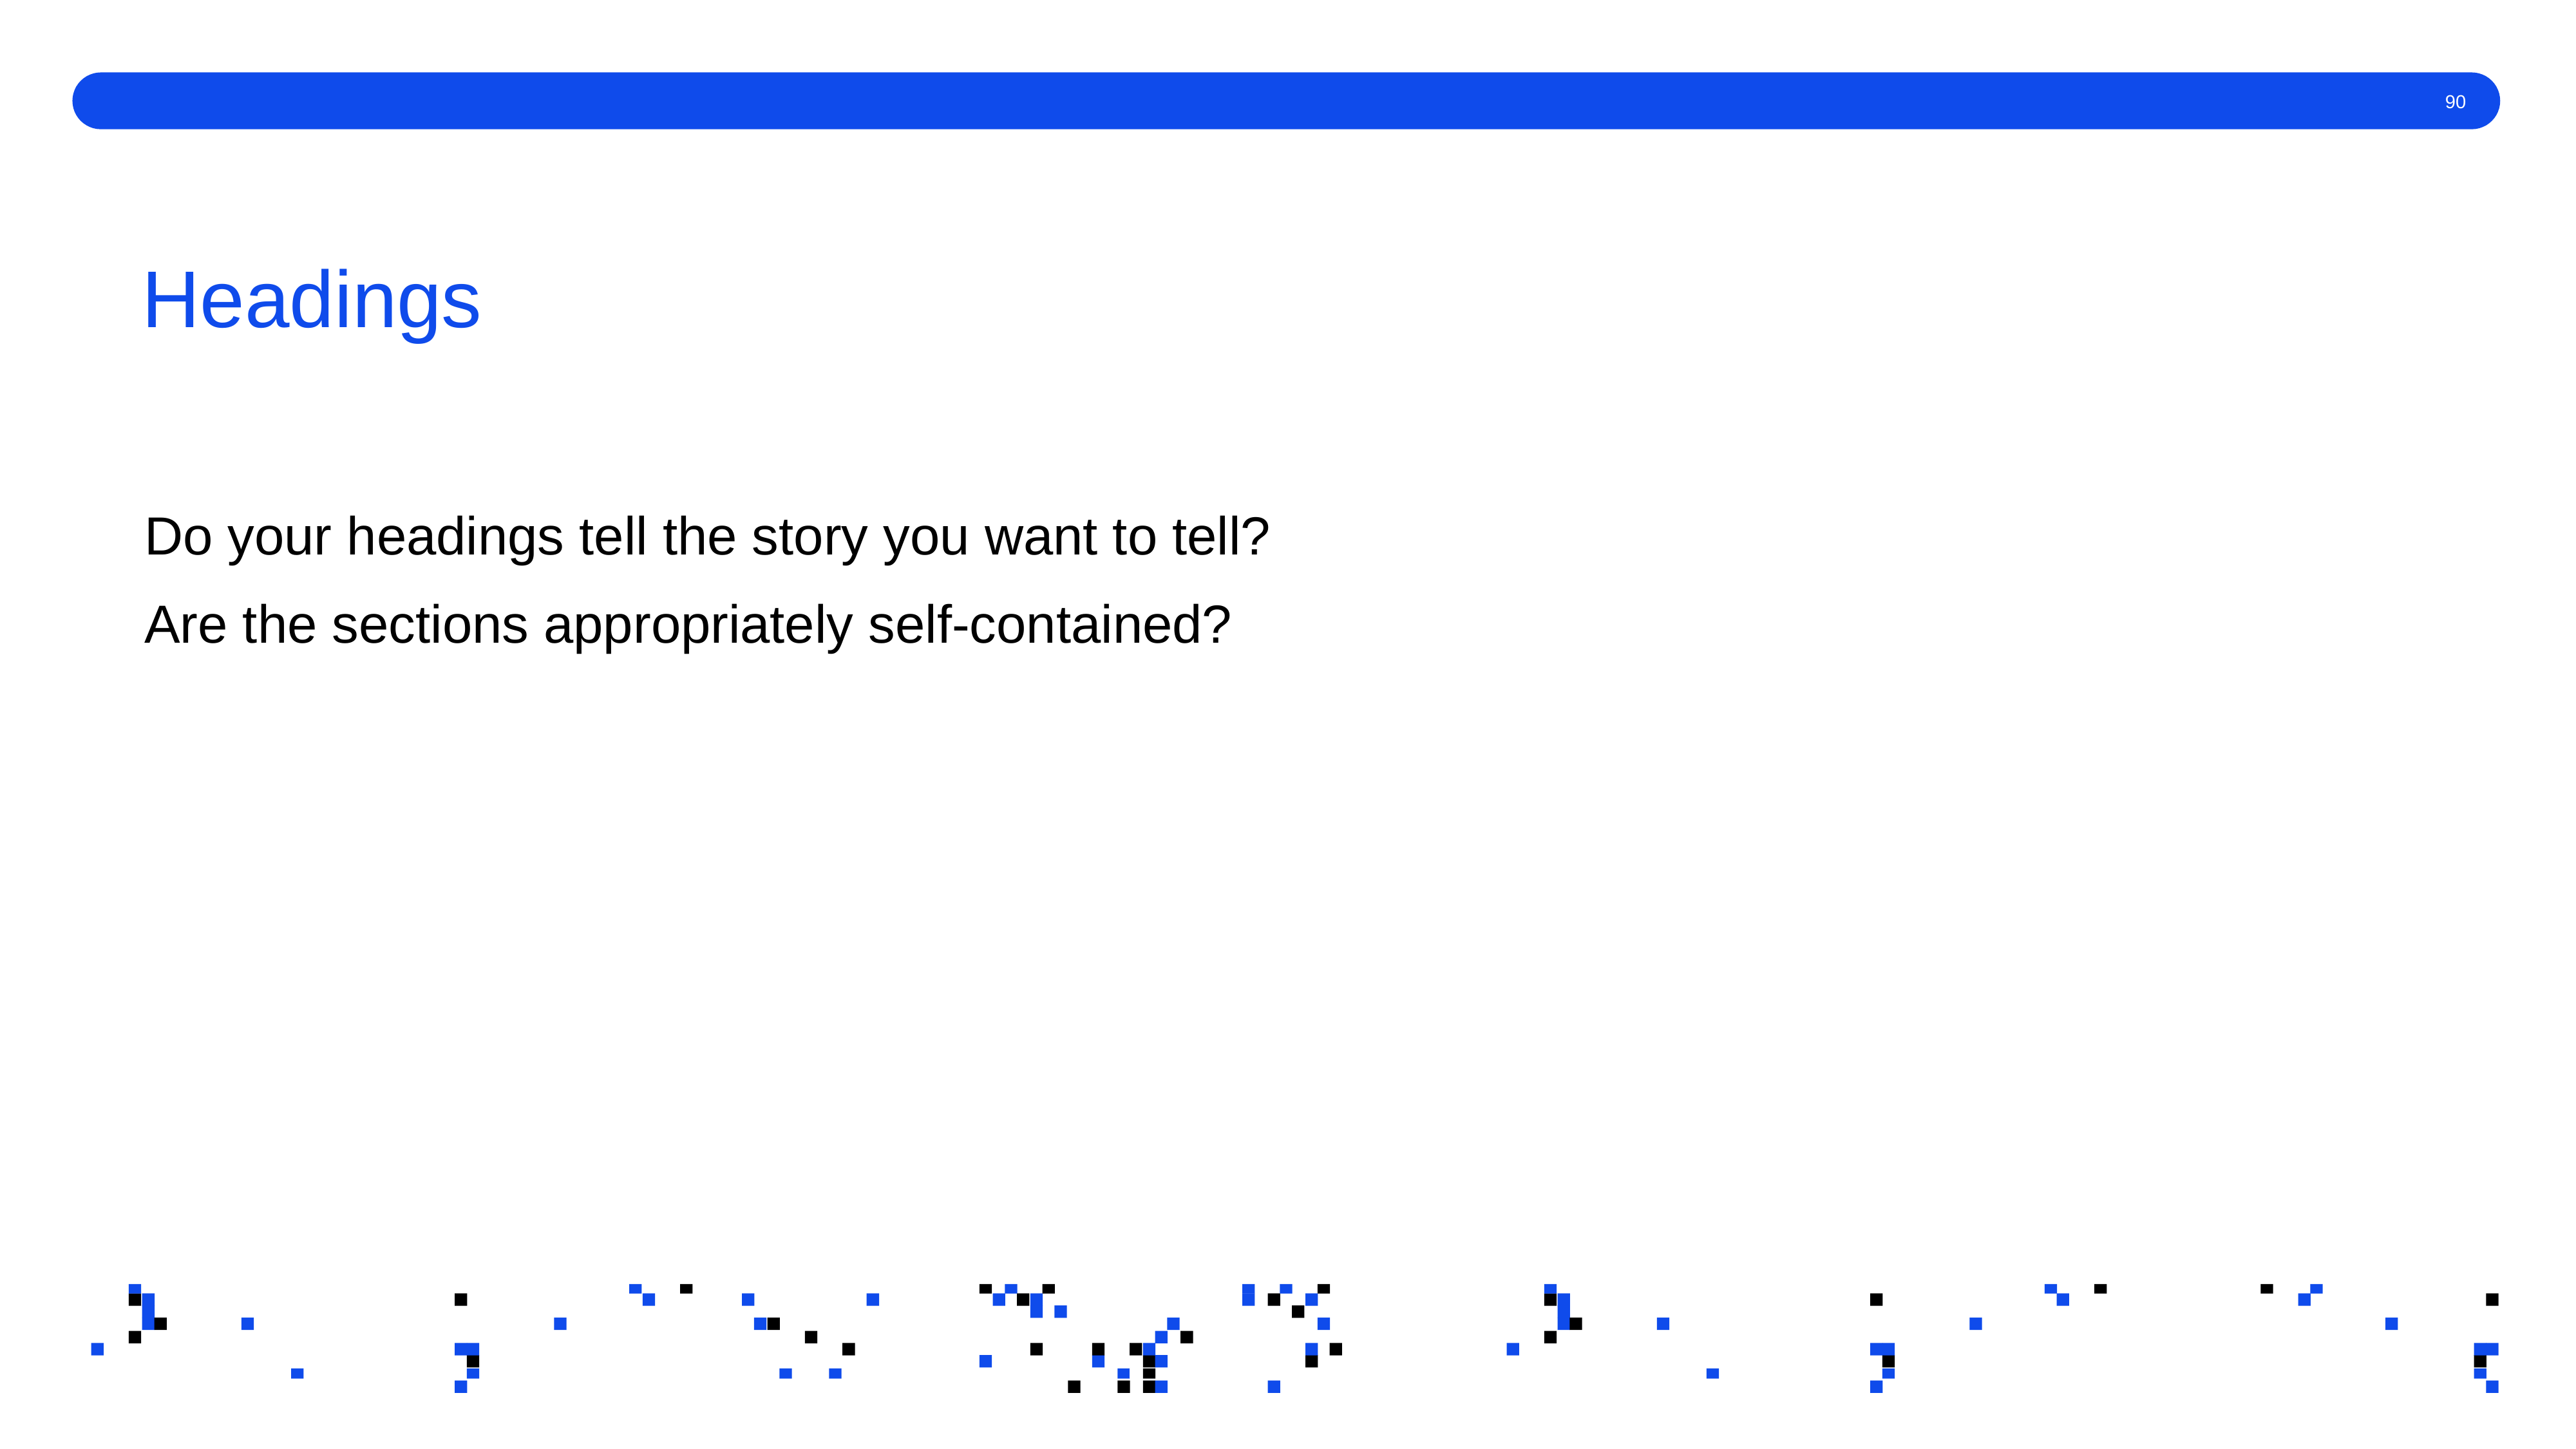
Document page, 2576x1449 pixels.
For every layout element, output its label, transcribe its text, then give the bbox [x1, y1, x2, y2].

list Do your headings tell the story you want to tell? Are the sections appropriately self-contained? [72, 500, 2382, 1117]
title Headings [142, 254, 1246, 476]
